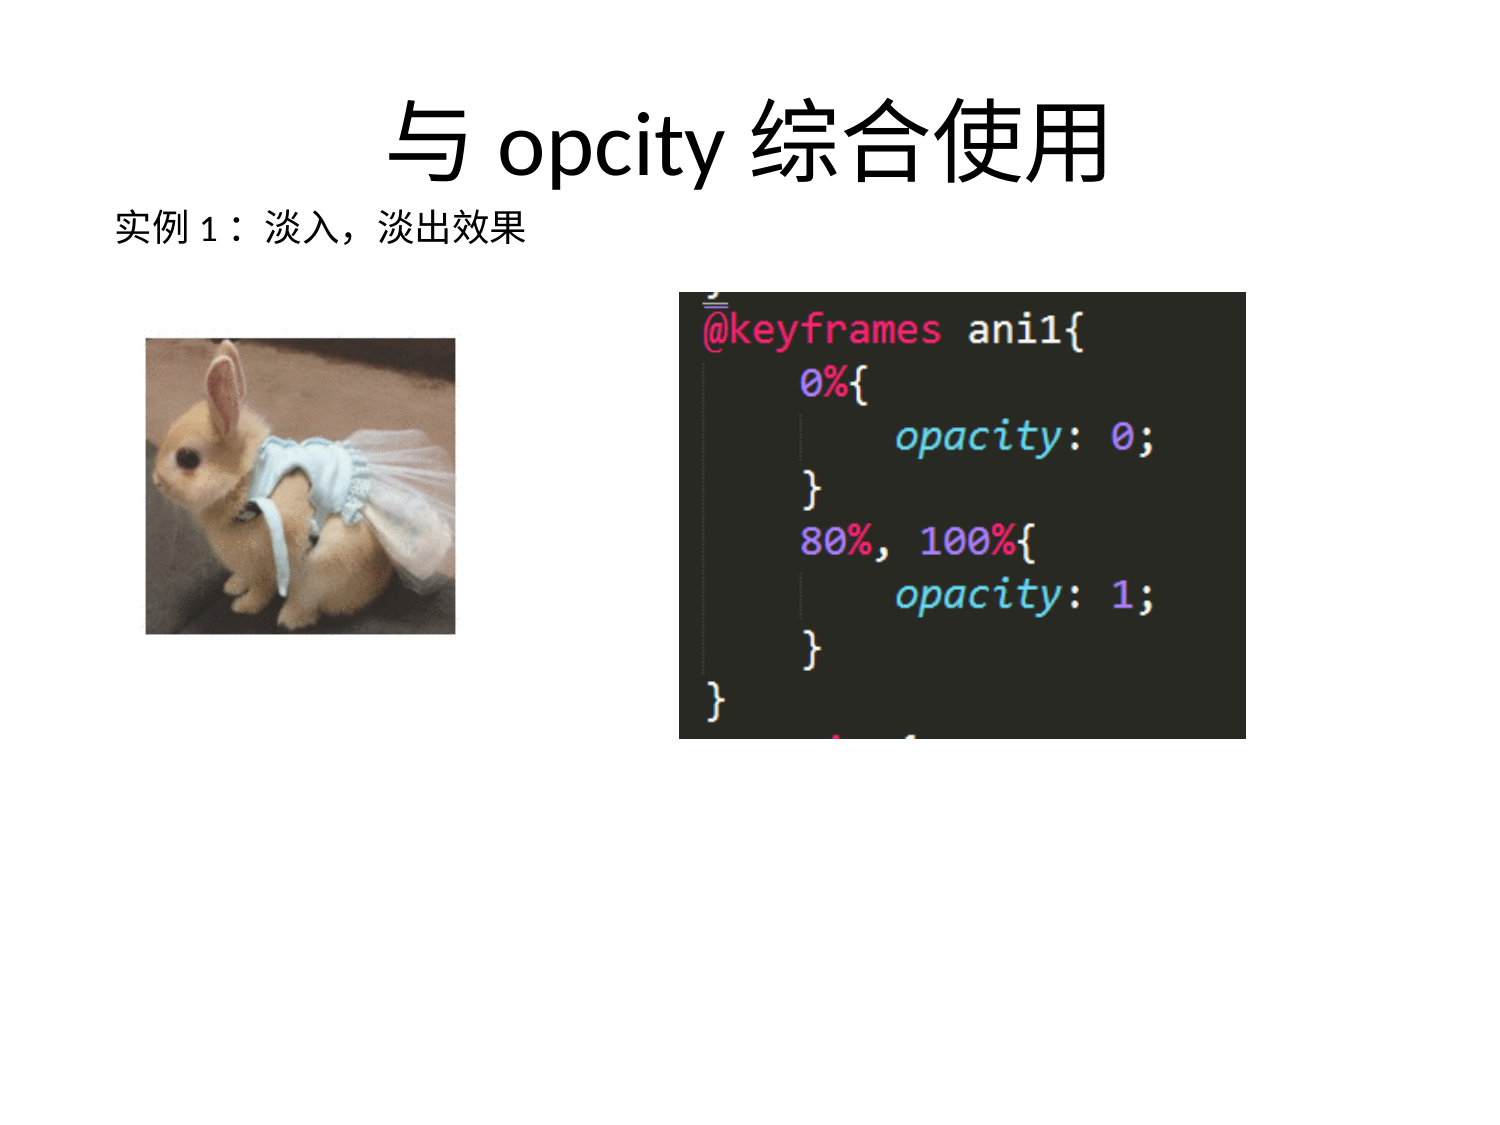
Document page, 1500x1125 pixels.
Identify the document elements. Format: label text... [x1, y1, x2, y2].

picture [679, 292, 1246, 739]
text_box 实例1：淡入，淡出效果 [100, 196, 621, 301]
picture [140, 327, 464, 645]
title 与opcity综合使用 [75, 45, 1425, 233]
